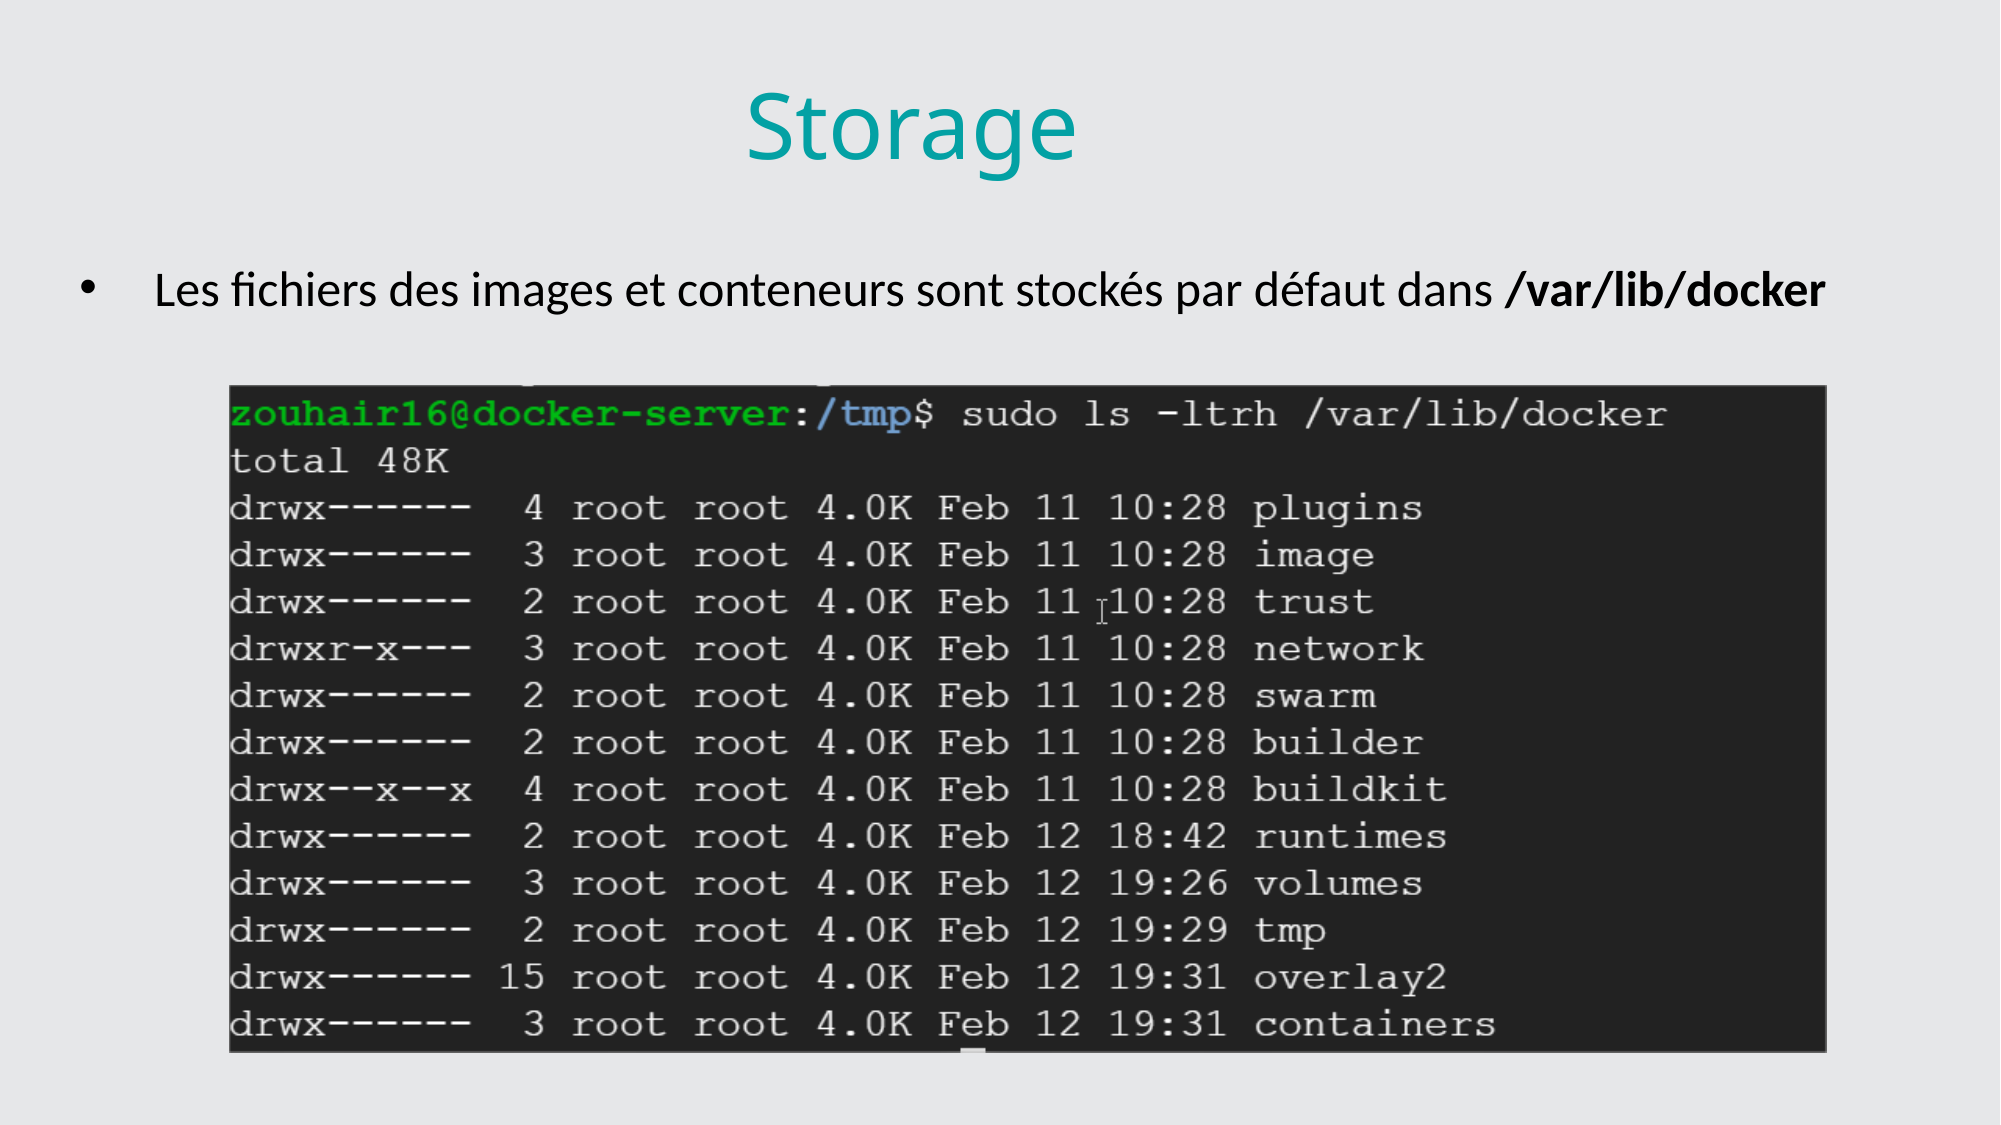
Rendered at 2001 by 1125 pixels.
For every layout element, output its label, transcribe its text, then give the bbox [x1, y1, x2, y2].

text_box Storage [335, 60, 1491, 186]
text_box Les fichiers des images et conteneurs sont stockés par défaut dans /var/lib/docker [64, 249, 1867, 404]
picture [229, 385, 1827, 1053]
